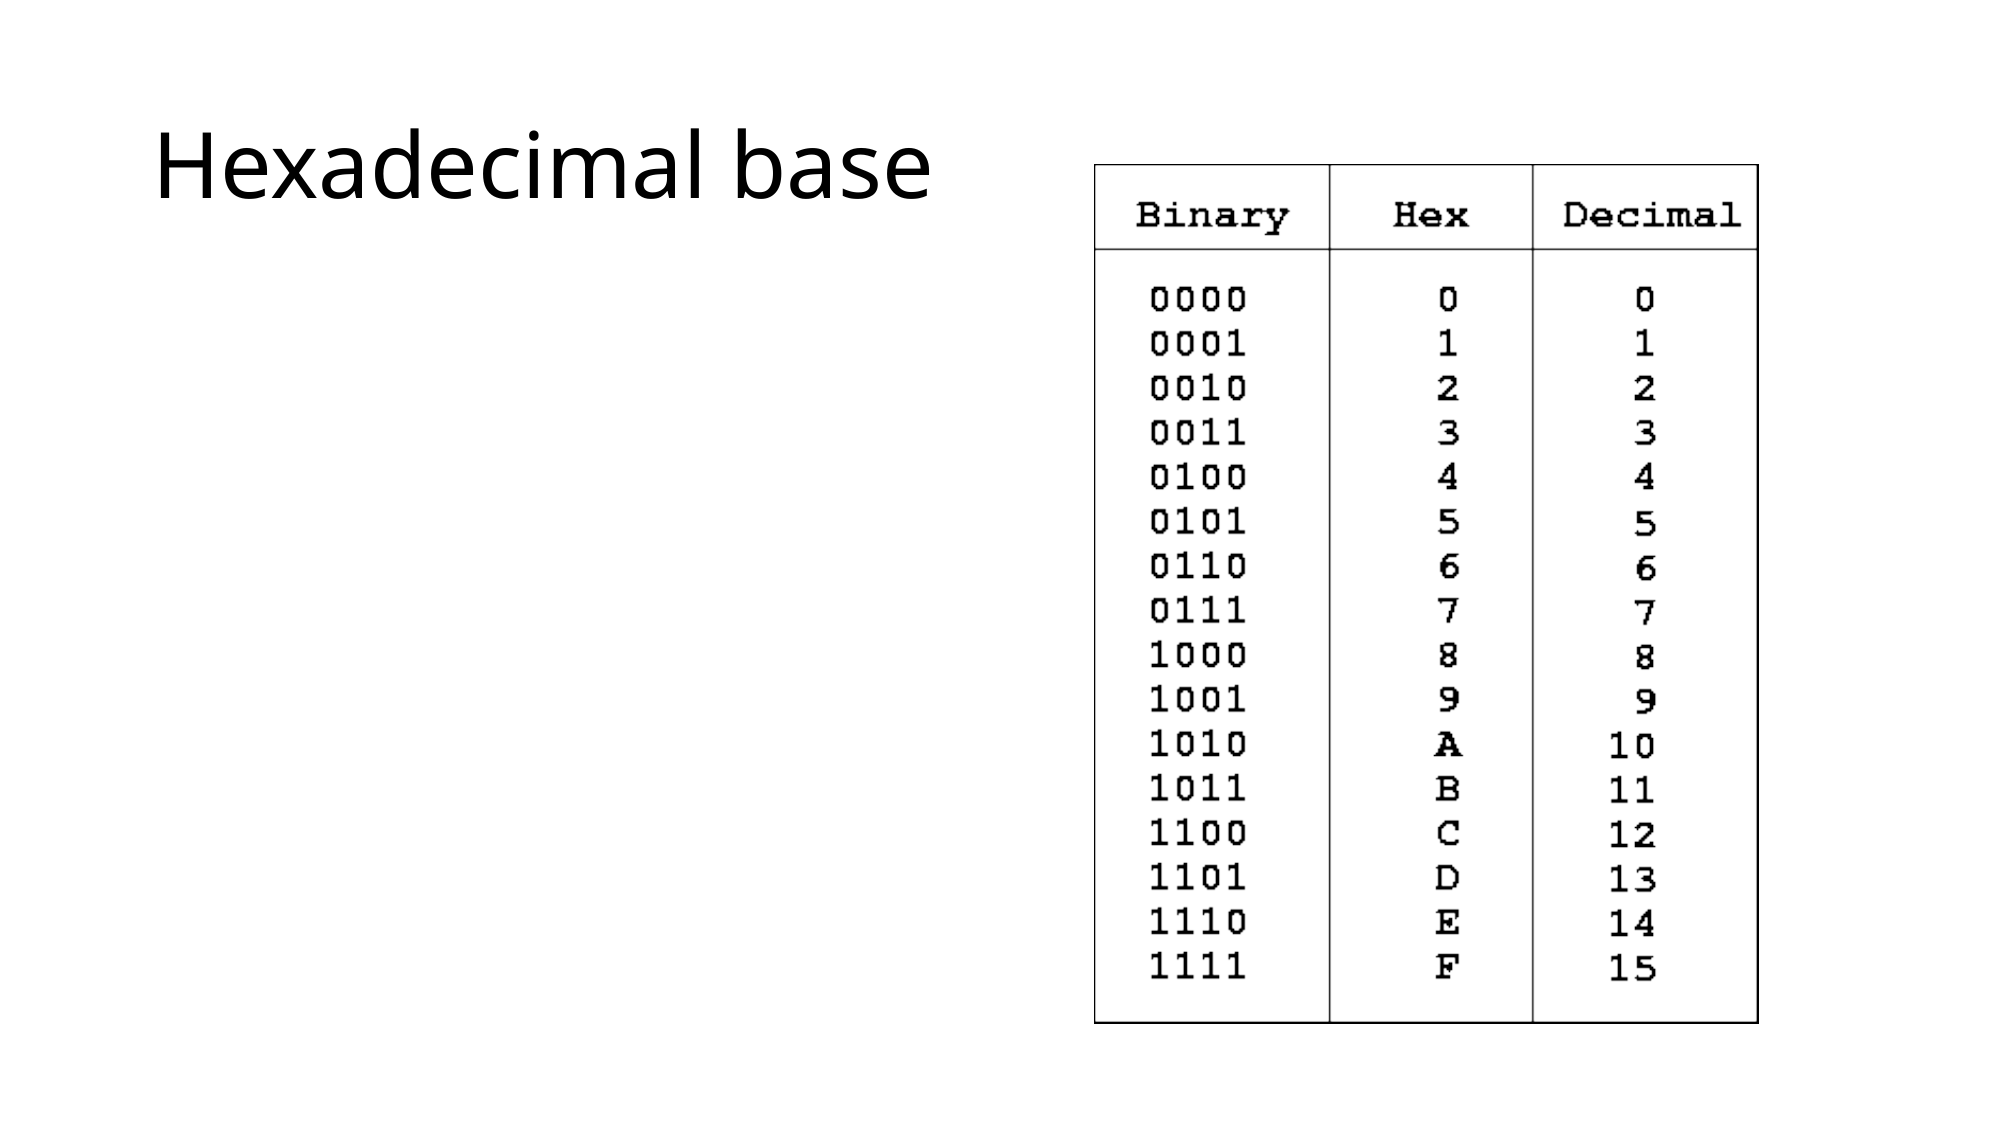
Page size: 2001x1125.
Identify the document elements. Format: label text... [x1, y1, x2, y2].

title Hexadecimal base [137, 59, 1863, 278]
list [1094, 164, 1759, 1024]
